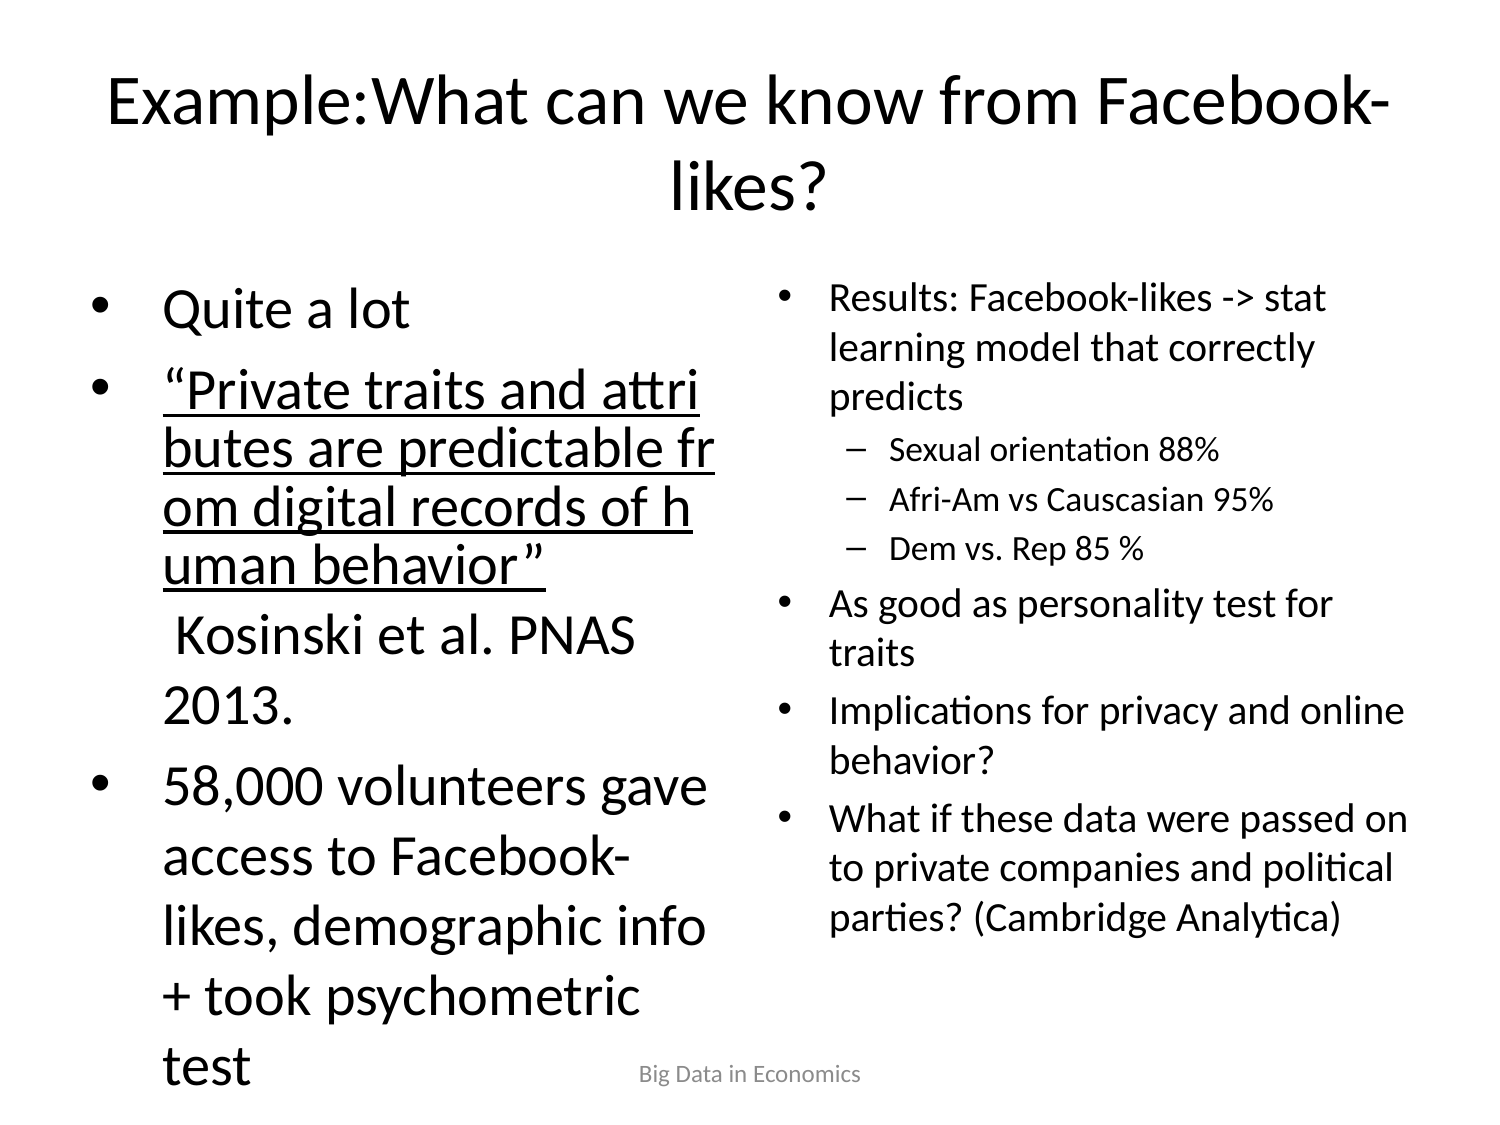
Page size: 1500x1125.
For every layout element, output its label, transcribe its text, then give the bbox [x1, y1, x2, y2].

list Quite a lot “Private traits and attributes are predictable from digital records of human behavior” Kosinski et al. PNAS 2013. 58,000 volunteers gave access to Facebook-likes, demographic info + took psychometric test [75, 262, 738, 1005]
title Example:What can we know from Facebook-likes? [75, 45, 1425, 233]
footer Big Data in Economics [512, 1042, 988, 1103]
list Results: Facebook-likes -> stat learning model that correctly predicts Sexual orientation 88% Afri-Am vs Causcasian 95% Dem vs. Rep 85 % As good as personality test for traits Implications for privacy and online behavior? What if these data were passed on to private companies and political parties? (Cambridge Analytica) [762, 262, 1425, 1005]
